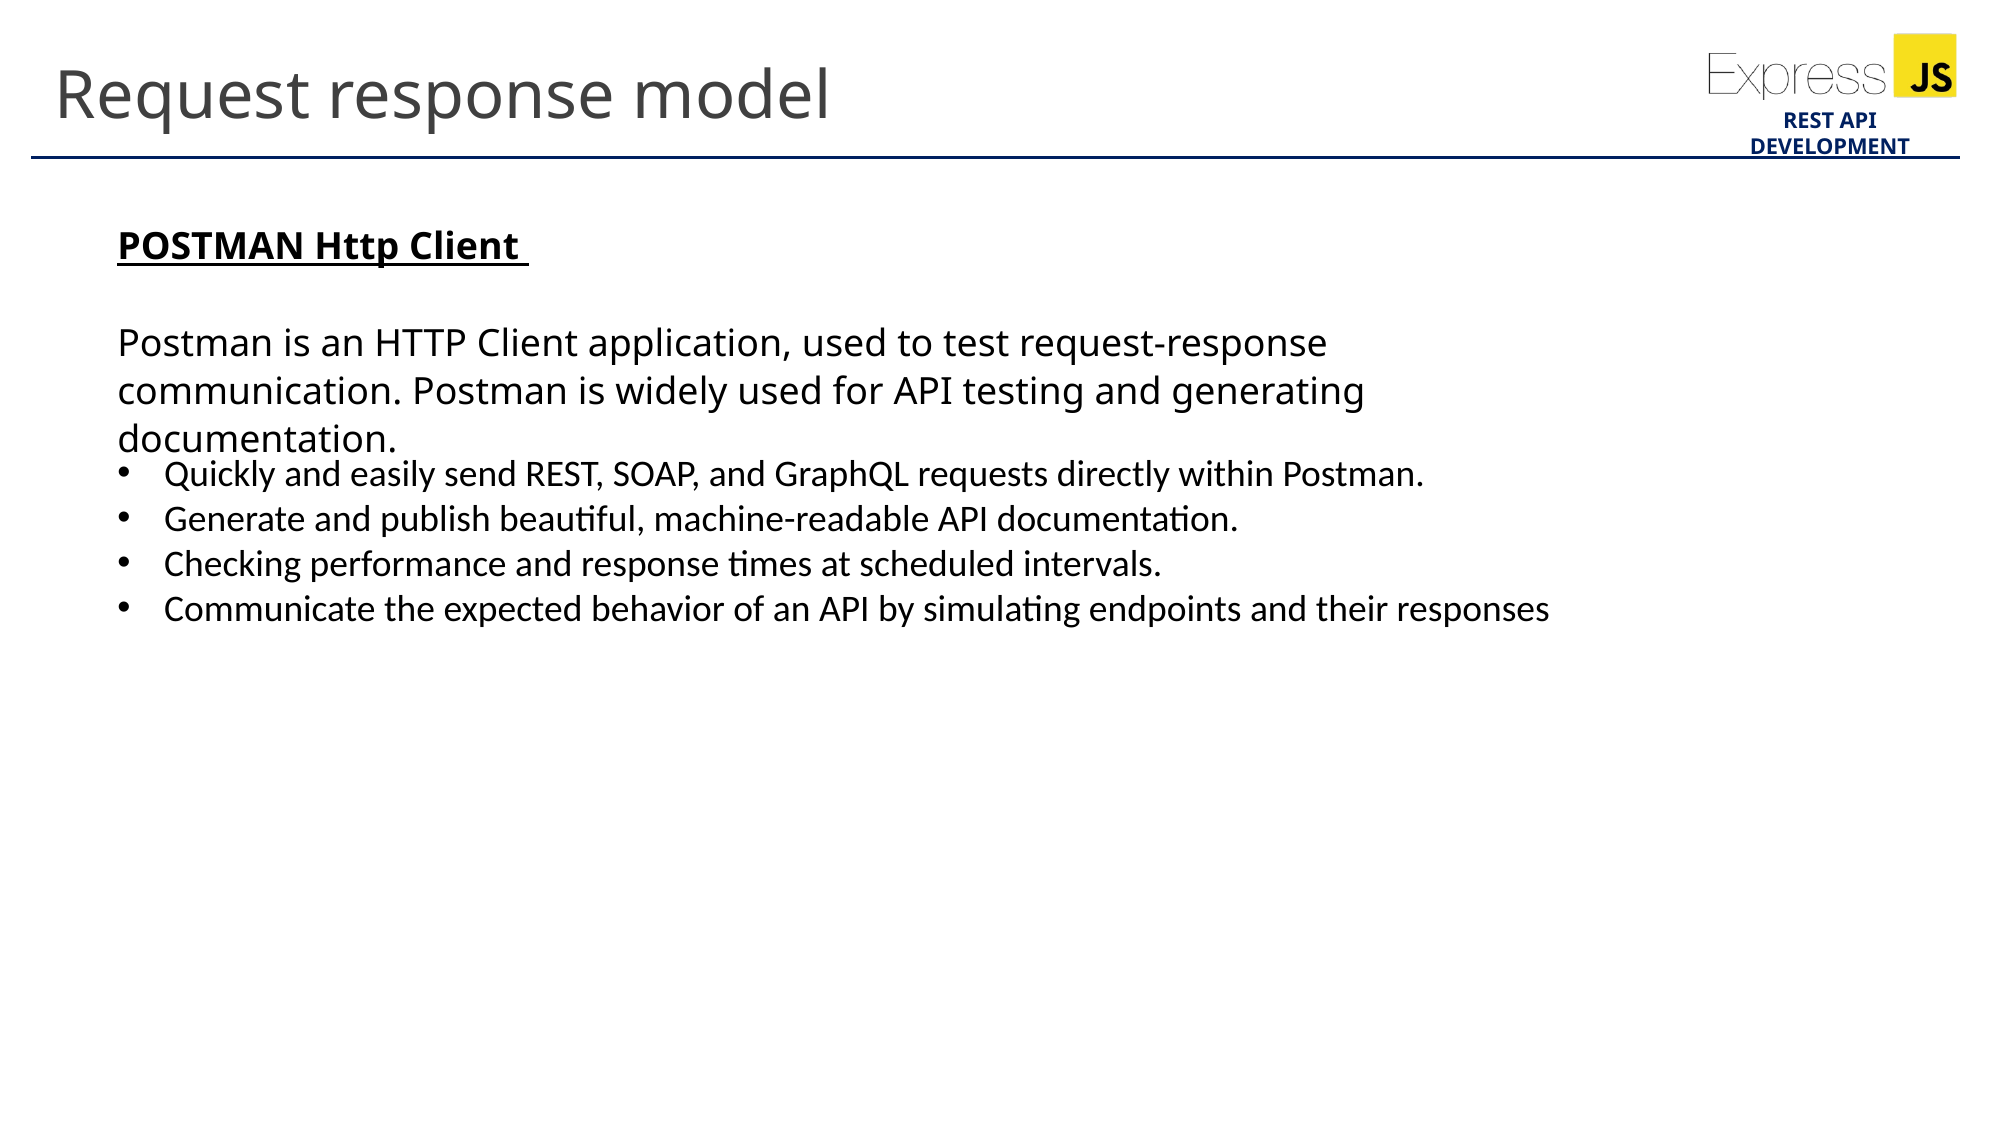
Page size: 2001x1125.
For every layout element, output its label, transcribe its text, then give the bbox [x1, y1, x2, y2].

text_box Request response model [40, 4, 1011, 140]
text_box Quickly and easily send REST, SOAP, and GraphQL requests directly within Postman. Generate and publish beautiful, machine-readable API documentation. Checking performance and response times at scheduled intervals. Communicate the expected behavior of an API by simulating endpoints and their responses [102, 441, 1758, 685]
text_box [1686, 29, 1974, 141]
text_box POSTMAN Http Client Postman is an HTTP Client application, used to test request-response communication. Postman is widely used for API testing and generating documentation. [102, 211, 1450, 441]
